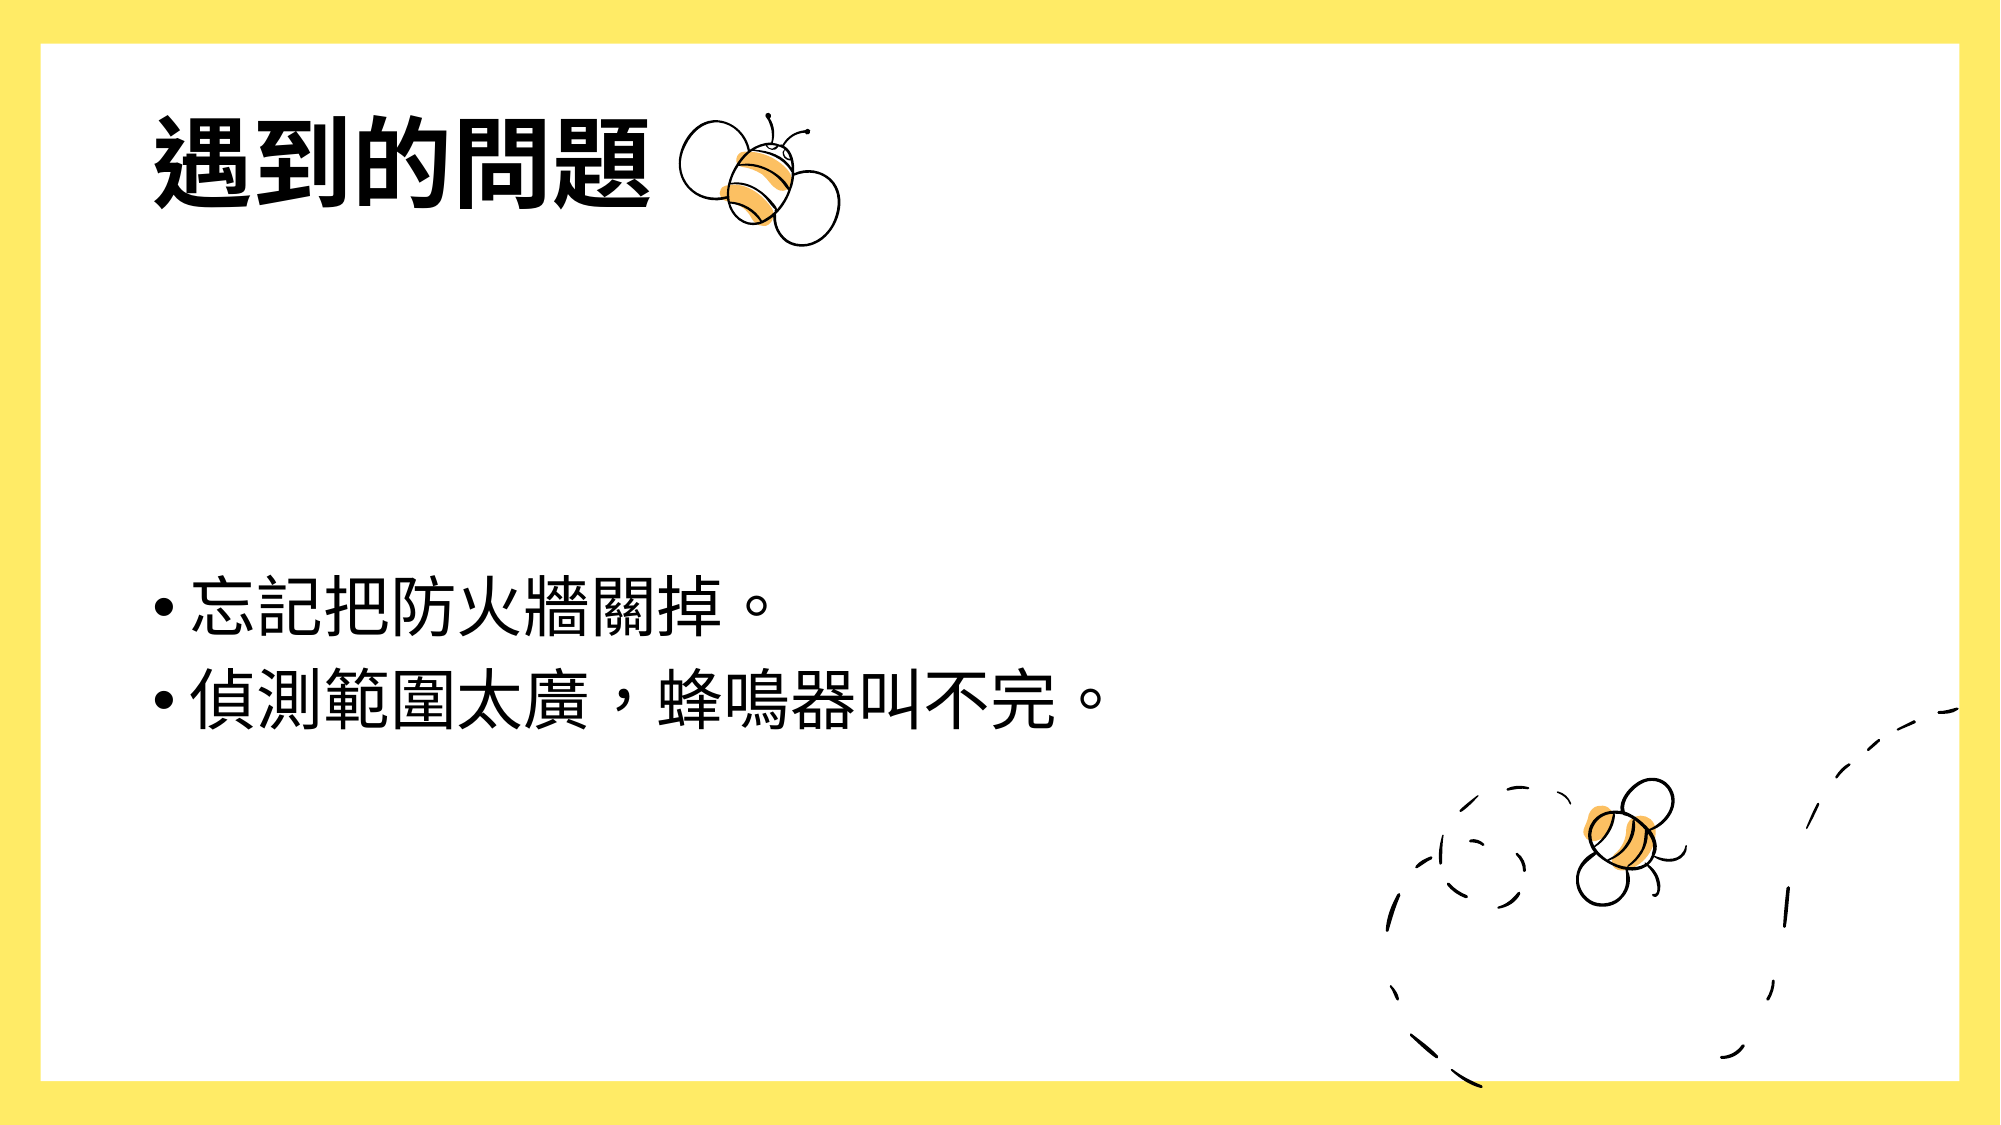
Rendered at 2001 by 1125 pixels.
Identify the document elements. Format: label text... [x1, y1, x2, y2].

picture [1384, 706, 1960, 1088]
picture [678, 112, 841, 247]
title 遇到的問題 [137, 59, 1863, 278]
list 忘記把防火牆關掉。 偵測範圍太廣，蜂鳴器叫不完。 [137, 299, 1863, 1014]
